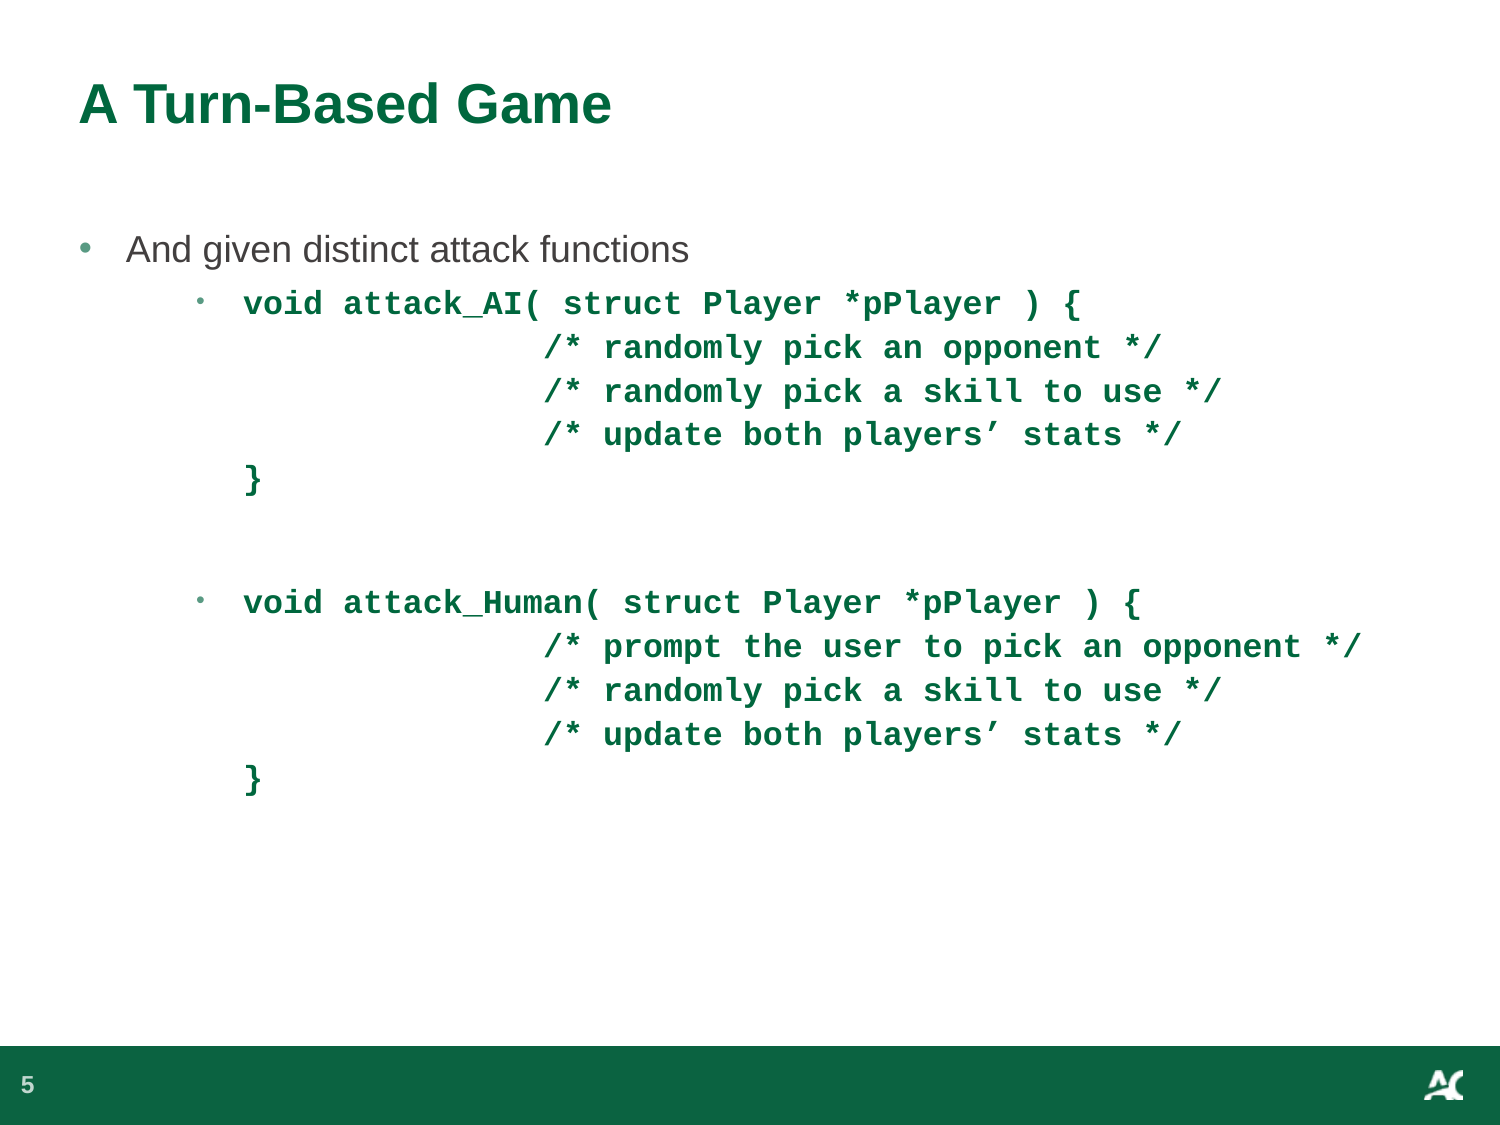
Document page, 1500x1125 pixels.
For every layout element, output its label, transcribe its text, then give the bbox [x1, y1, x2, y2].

title A Turn-Based Game [79, 80, 1484, 185]
slide_number 5 [20, 1057, 77, 1111]
list And given distinct attack functions void attack_AI( struct Player *pPlayer ) { /* randomly pick an opponent */ /* randomly pick a skill to use */ /* update both players’ stats */ } void attack_Human( struct Player *pPlayer ) { /* prompt the user to pick an opponent */ /* randomly pick a skill to use */ /* update both players’ stats */ } [79, 220, 1379, 966]
